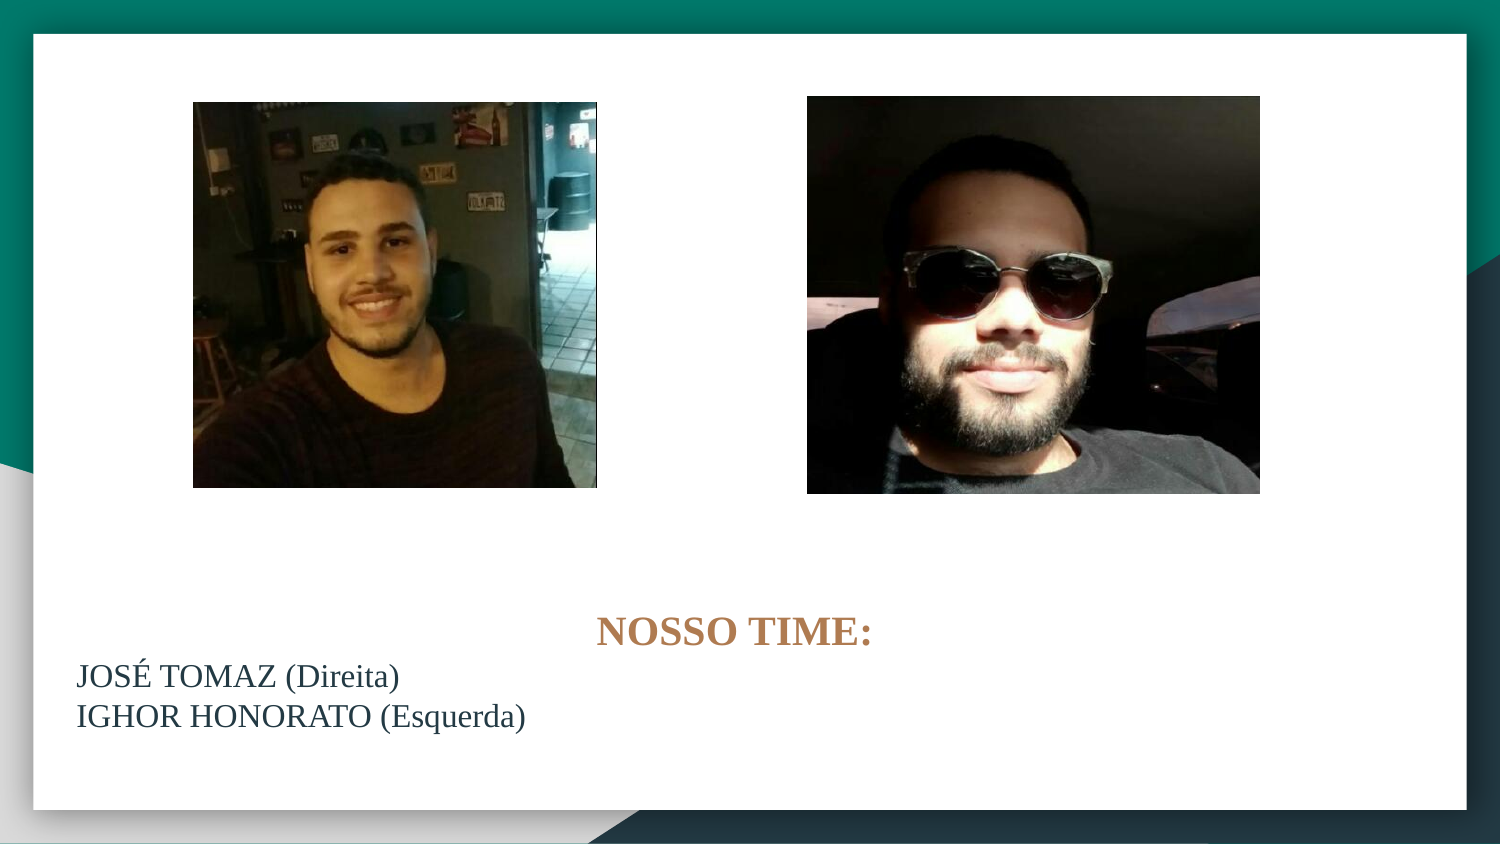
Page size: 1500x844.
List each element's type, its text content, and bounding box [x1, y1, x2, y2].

picture [807, 96, 1260, 494]
picture [193, 102, 597, 488]
list NOSSO TIME: JOSÉ TOMAZ (Direita) IGHOR HONORATO (Esquerda) [61, 45, 1409, 794]
